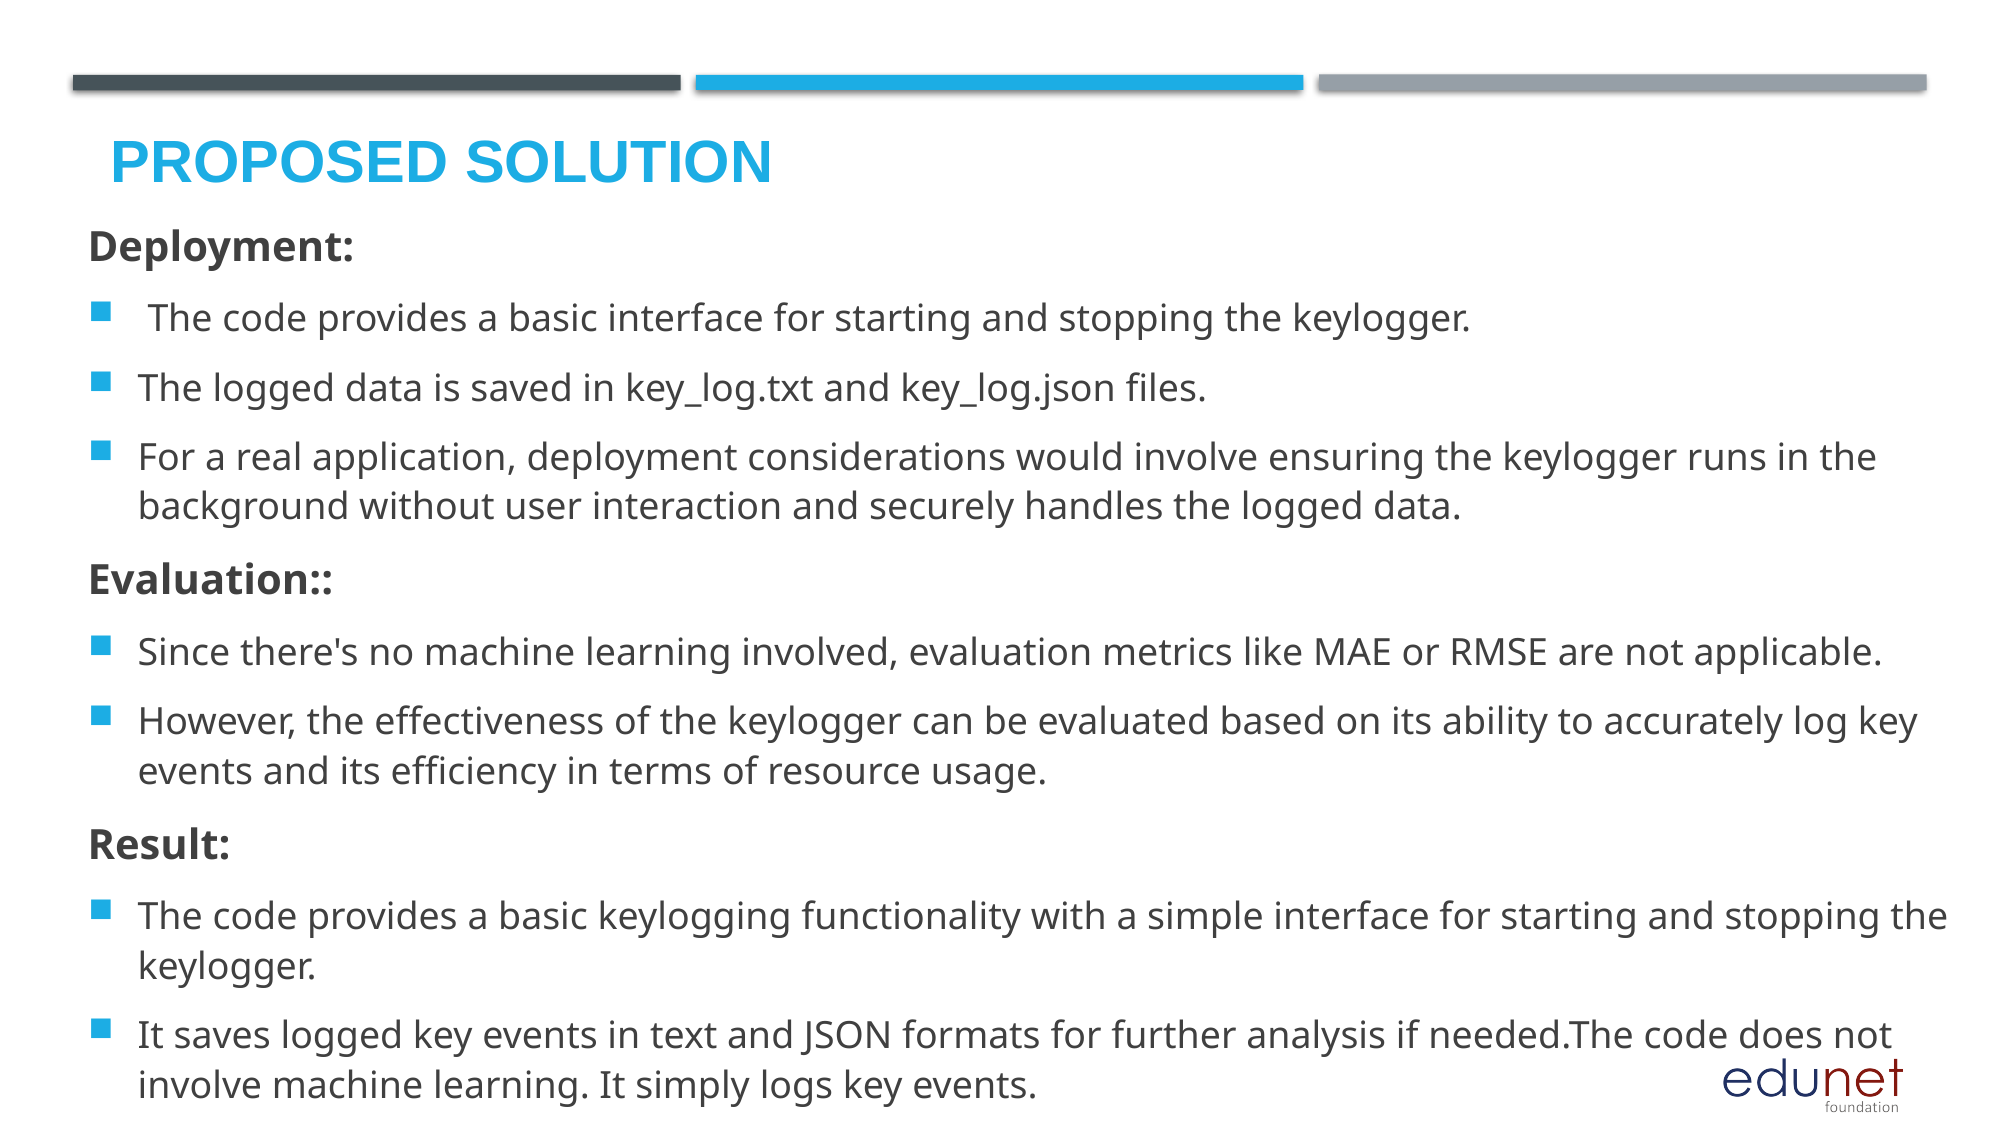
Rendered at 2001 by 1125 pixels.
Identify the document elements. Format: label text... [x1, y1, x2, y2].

title Proposed Solution [95, 115, 1905, 178]
picture [1719, 1091, 1905, 1116]
list Deployment: The code provides a basic interface for starting and stopping the keylogger. The logged data is saved in key_log.txt and key_log.json files. For a real application, deployment considerations would involve ensuring the keylogger runs in the background without user interaction and securely handles the logged data. Evaluation:: Since there's no machine learning involved, evaluation metrics like MAE or RMSE are not applicable. However, the effectiveness of the keylogger can be evaluated based on its ability to accurately log key events and its efficiency in terms of resource usage. Result: The code provides a basic keylogging functionality with a simple interface for starting and stopping the keylogger. It saves logged key events in text and JSON formats for further analysis if needed.The code does not involve machine learning. It simply logs key events. [72, 178, 1978, 1091]
